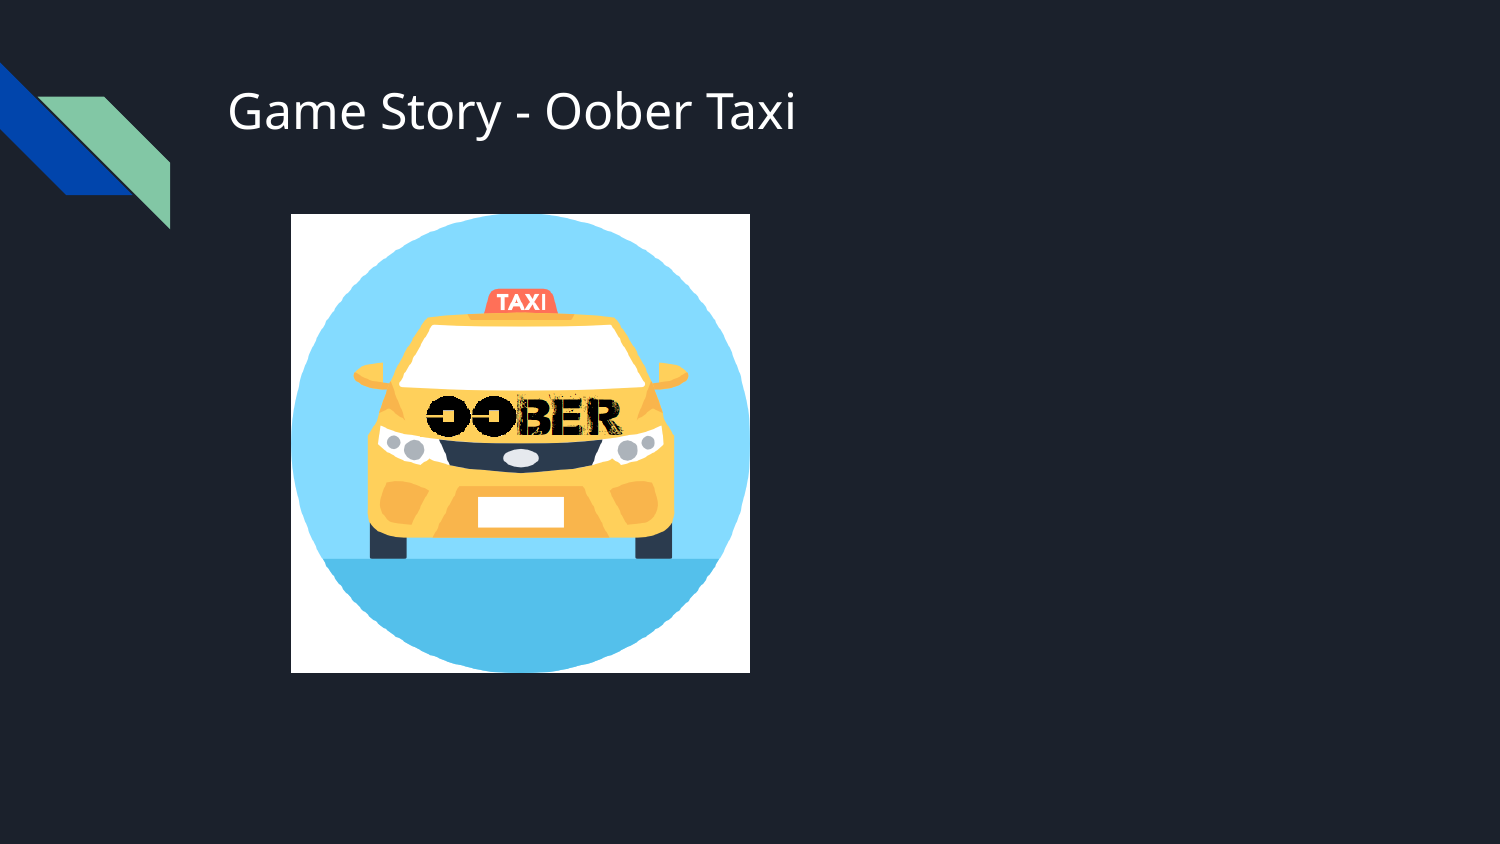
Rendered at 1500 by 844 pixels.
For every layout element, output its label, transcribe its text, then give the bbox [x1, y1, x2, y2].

title Game Story - Oober Taxi [212, 64, 1368, 215]
picture [291, 214, 751, 673]
